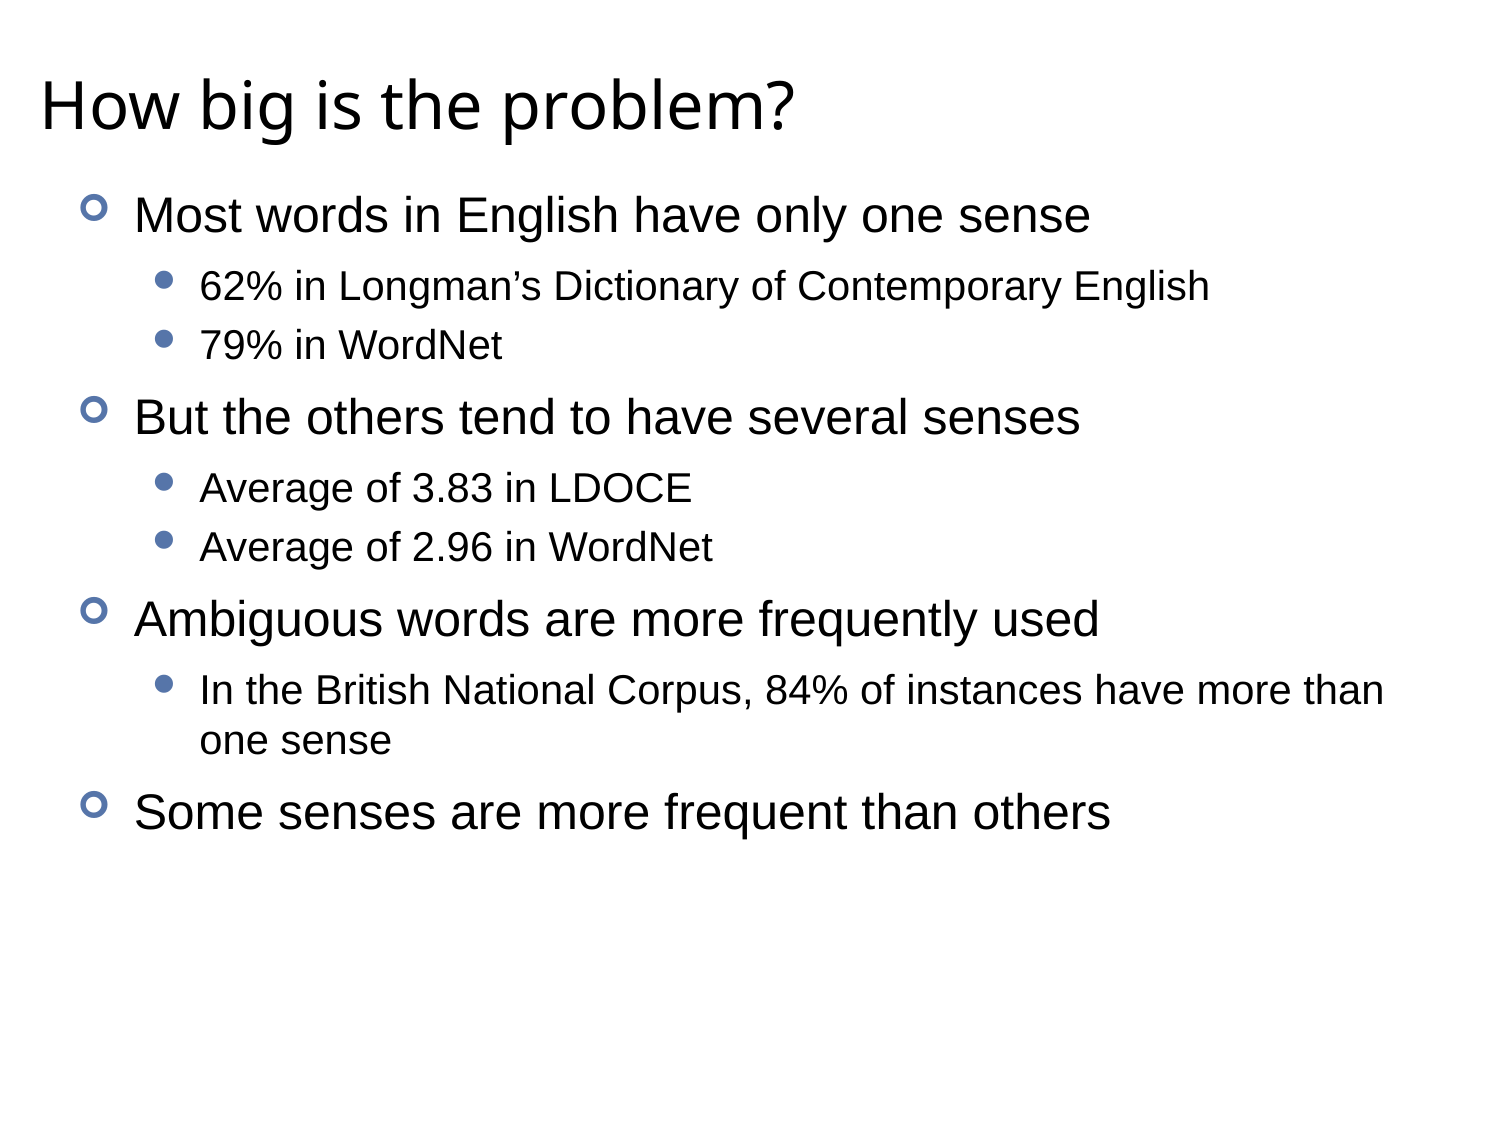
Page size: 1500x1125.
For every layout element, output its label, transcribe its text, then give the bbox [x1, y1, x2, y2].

list Most words in English have only one sense 62% in Longman’s Dictionary of Contemporary English 79% in WordNet But the others tend to have several senses Average of 3.83 in LDOCE Average of 2.96 in WordNet Ambiguous words are more frequently used In the British National Corpus, 84% of instances have more than one sense Some senses are more frequent than others [62, 174, 1451, 1013]
title How big is the problem? [24, 18, 1451, 188]
